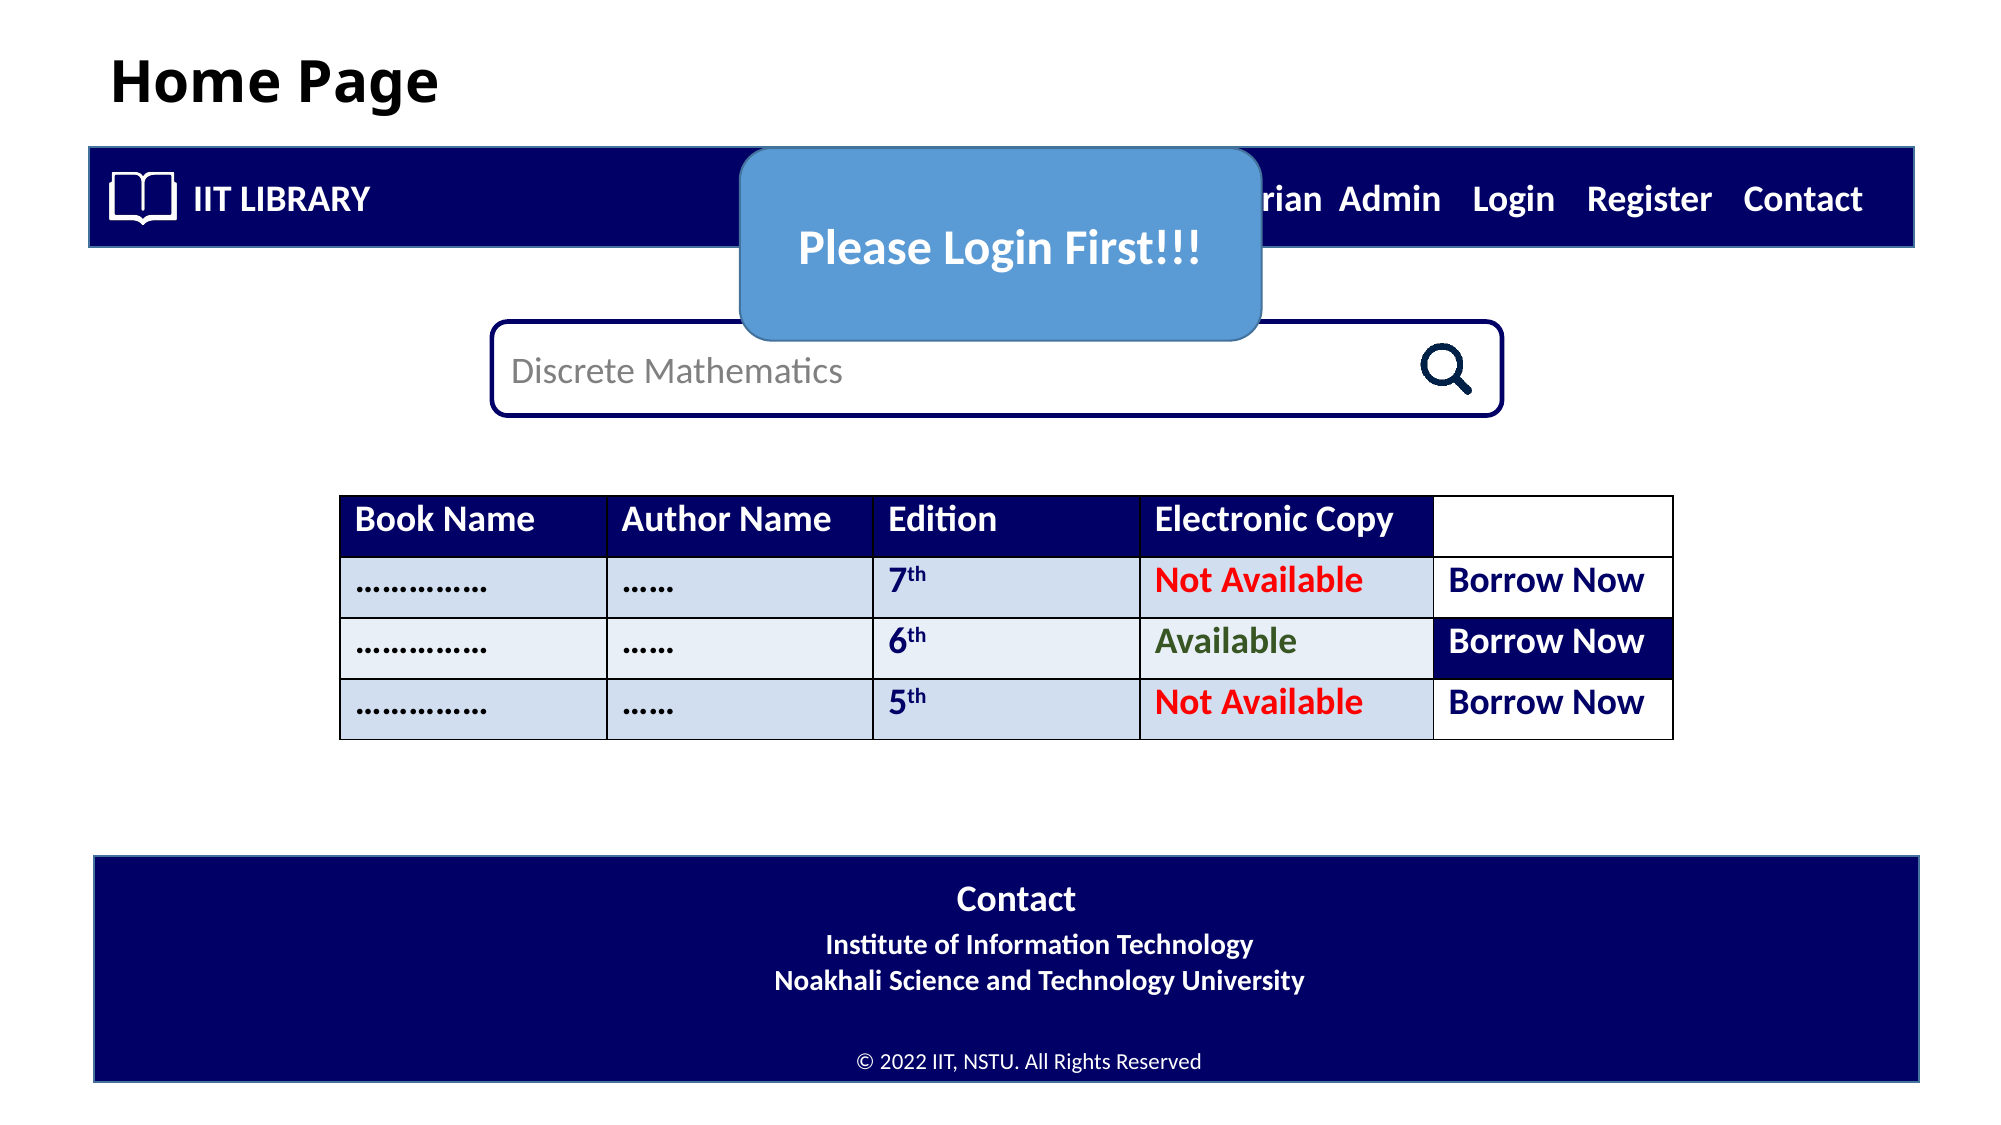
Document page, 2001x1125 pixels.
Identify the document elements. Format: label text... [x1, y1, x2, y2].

text_box Discrete Mathematics [490, 320, 1504, 417]
table_cell 5th [874, 680, 1139, 739]
text_box Login [1458, 166, 1571, 227]
table_header Author Name [608, 497, 872, 556]
table_cell Not Available [1141, 558, 1433, 617]
title Home Page [94, 47, 492, 121]
table_cell …………… [341, 619, 606, 678]
table_header Edition [874, 497, 1139, 556]
table_cell Borrow Now [1434, 619, 1672, 678]
text_box [1089, 146, 1915, 248]
text_box Please Login First!!! [738, 146, 1263, 342]
text_box Institute of Information Technology Noakhali Science and Technology University [689, 918, 1391, 1004]
table_header Book Name [341, 497, 606, 556]
text_box © 2022 IIT, NSTU. All Rights Reserved [836, 1038, 1222, 1082]
text_box Contact [1729, 166, 1879, 227]
picture [108, 164, 177, 233]
text_box Register [1572, 166, 1728, 227]
table_cell Available [1141, 619, 1433, 678]
table_cell 7th [874, 558, 1139, 617]
text_box IIT LIBRARY [178, 166, 386, 227]
table_cell …… [608, 558, 872, 617]
table_cell …… [608, 680, 872, 739]
table_header Electronic Copy [1141, 497, 1433, 556]
table_cell Not Available [1141, 680, 1433, 739]
table_cell …………… [341, 680, 606, 739]
table_cell 6th [874, 619, 1139, 678]
text_box Contact [942, 866, 1092, 918]
text_box [88, 146, 771, 248]
table_cell …………… [341, 558, 606, 617]
text_box Admin [1324, 166, 1457, 227]
table_header [1434, 497, 1672, 556]
text_box Librarian [1260, 166, 1324, 227]
table_cell Borrow Now [1434, 680, 1672, 739]
table_cell …… [608, 619, 872, 678]
text_box [93, 855, 1920, 1083]
picture [1412, 334, 1480, 403]
table_cell Borrow Now [1434, 558, 1672, 617]
